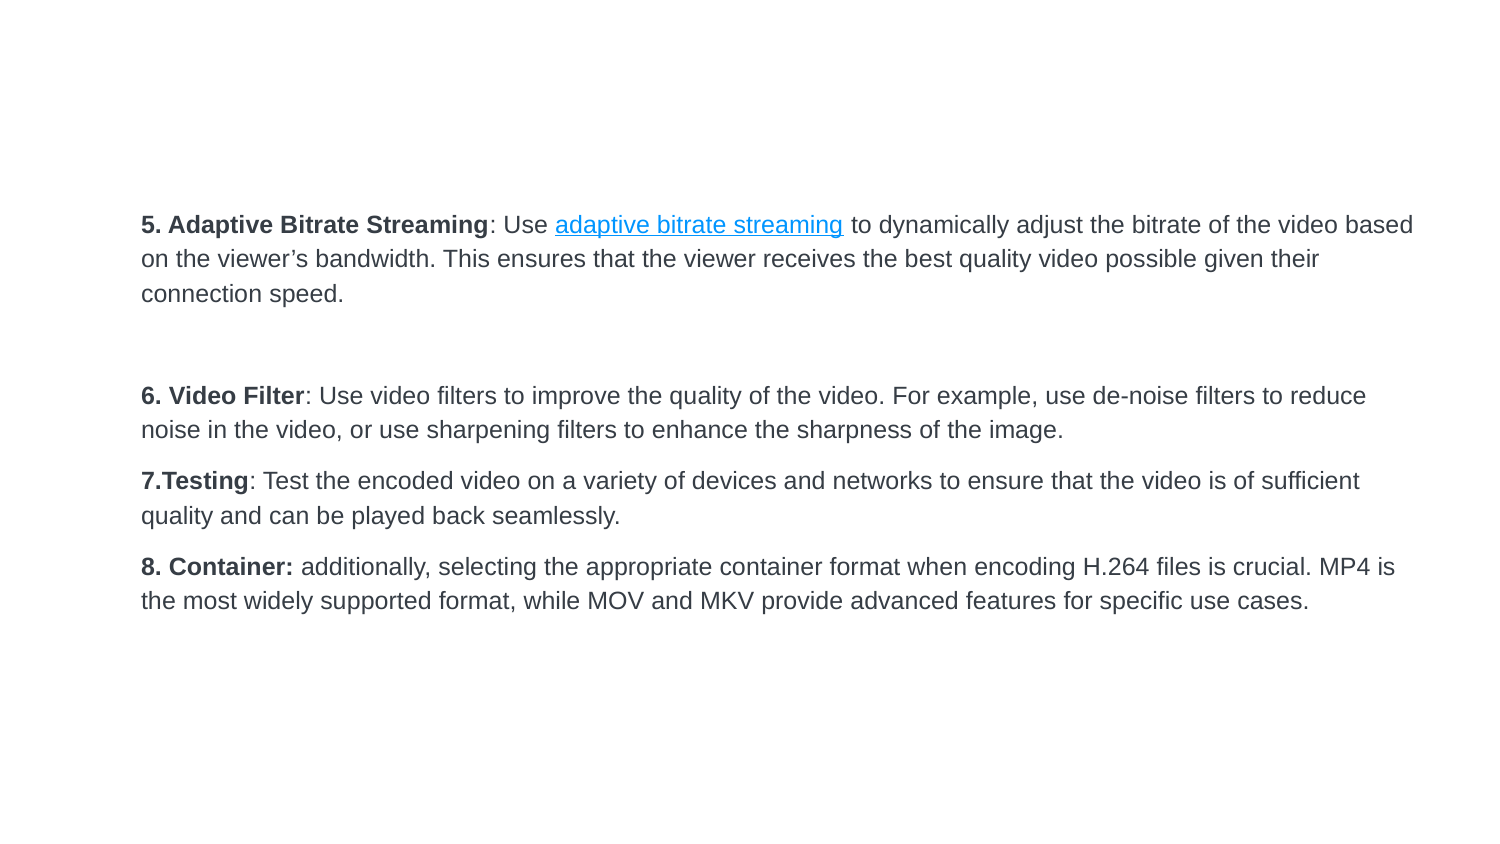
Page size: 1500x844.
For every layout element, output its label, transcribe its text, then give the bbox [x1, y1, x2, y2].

list 5. Adaptive Bitrate Streaming: Use adaptive bitrate streaming to dynamically adjust the bitrate of the video based on the viewer’s bandwidth. This ensures that the viewer receives the best quality video possible given their connection speed. 6. Video Filter: Use video filters to improve the quality of the video. For example, use de-noise filters to reduce noise in the video, or use sharpening filters to enhance the sharpness of the image. 7.Testing: Test the encoded video on a variety of devices and networks to ensure that the video is of sufficient quality and can be played back seamlessly. 8. Container: additionally, selecting the appropriate container format when encoding H.264 files is crucial. MP4 is the most widely supported format, while MOV and MKV provide advanced features for specific use cases. [51, 189, 1449, 750]
